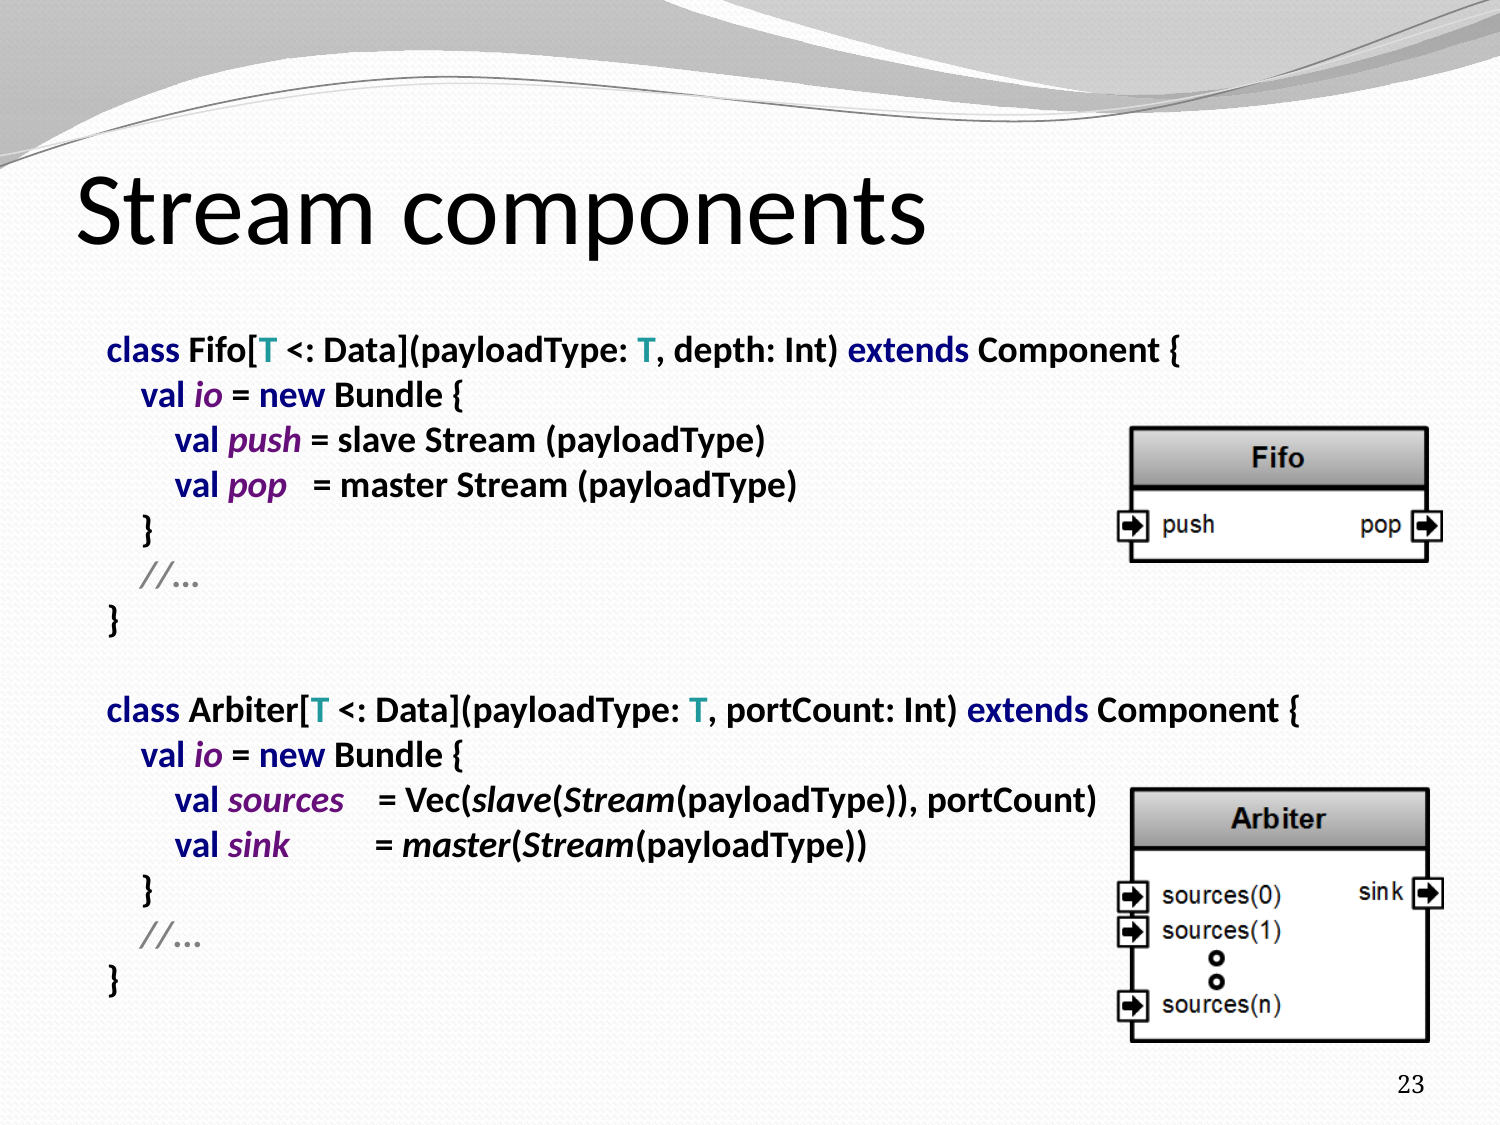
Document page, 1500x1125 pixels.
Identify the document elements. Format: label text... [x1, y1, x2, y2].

title Stream components [75, 78, 1425, 266]
picture [1115, 786, 1444, 1043]
slide_number 40 [1108, 426, 1315, 576]
slide_number 23 [1299, 1055, 1425, 1103]
slide_number 40 [1109, 788, 1115, 1008]
text_box class Fifo[T <: Data](payloadType: T, depth: Int) extends Component { val io = new Bundle { val push = slave Stream (payloadType) val pop = master Stream (payloadType) } //… } class Arbiter[T <: Data](payloadType: T, portCount: Int) extends Component { val io = new Bundle { val sources = Vec(slave(Stream(payloadType)), portCount) val sink = master(Stream(payloadType)) } //... } [93, 317, 1315, 1008]
picture [1115, 424, 1444, 564]
